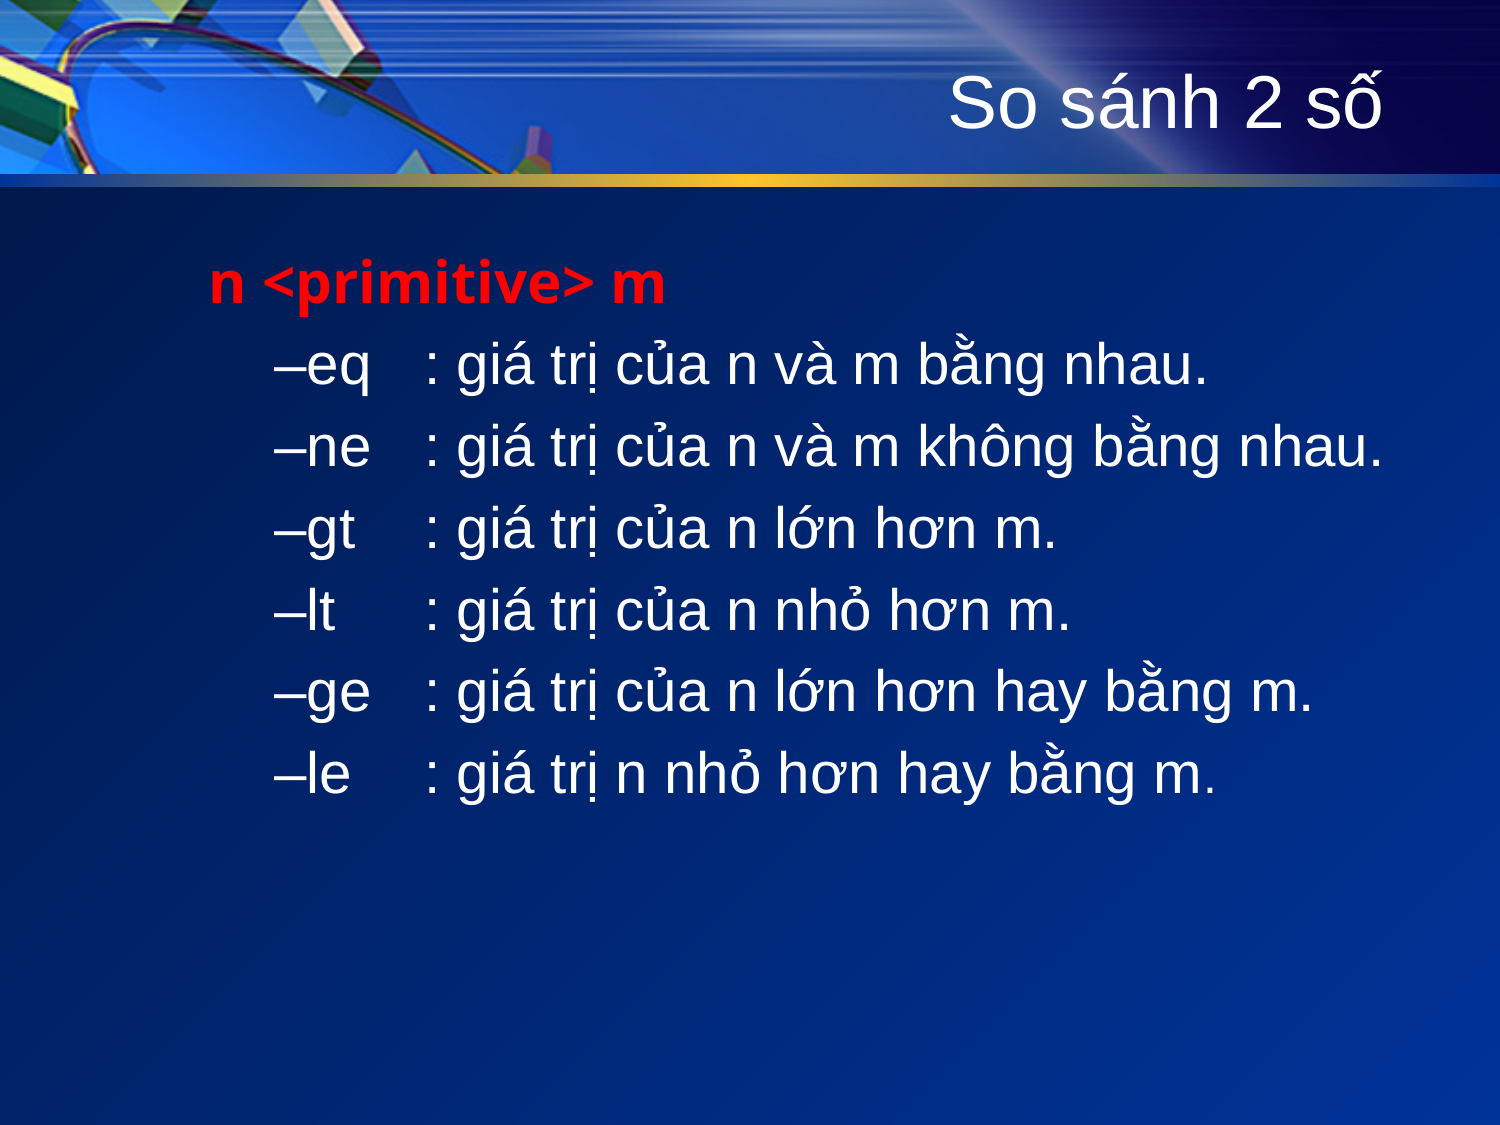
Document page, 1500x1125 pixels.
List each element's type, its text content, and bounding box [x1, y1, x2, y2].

title So sánh 2 số [162, 52, 1401, 145]
picture [0, 0, 1500, 175]
list n <primitive> m –eq : giá trị của n và m bằng nhau. –ne : giá trị của n và m không bằng nhau. –gt : giá trị của n lớn hơn m. –lt : giá trị của n nhỏ hơn m. –ge : giá trị của n lớn hơn hay bằng m. –le : giá trị n nhỏ hơn hay bằng m. [137, 237, 1426, 1063]
